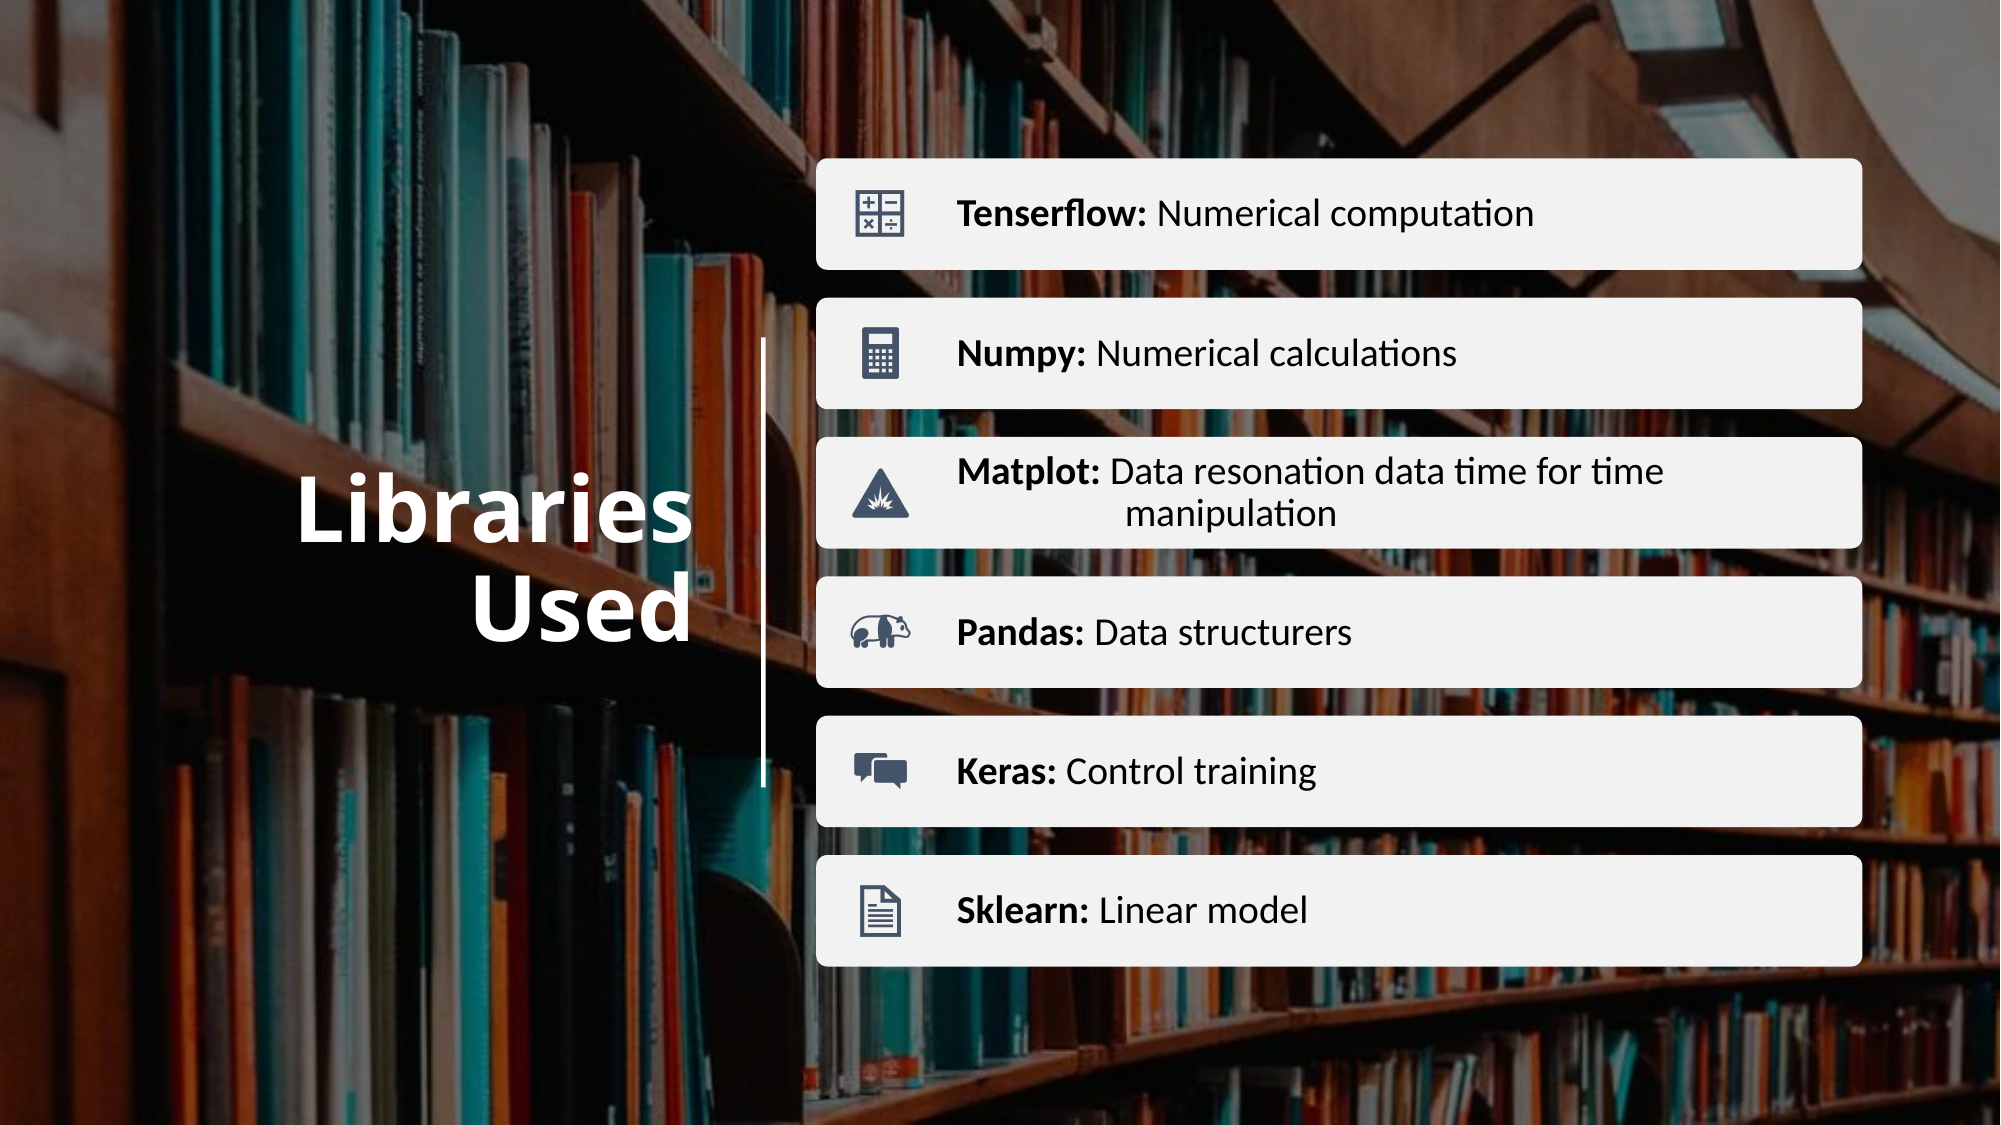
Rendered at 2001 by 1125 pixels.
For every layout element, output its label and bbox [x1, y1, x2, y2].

picture [0, 0, 2000, 1125]
list [816, 158, 1863, 967]
